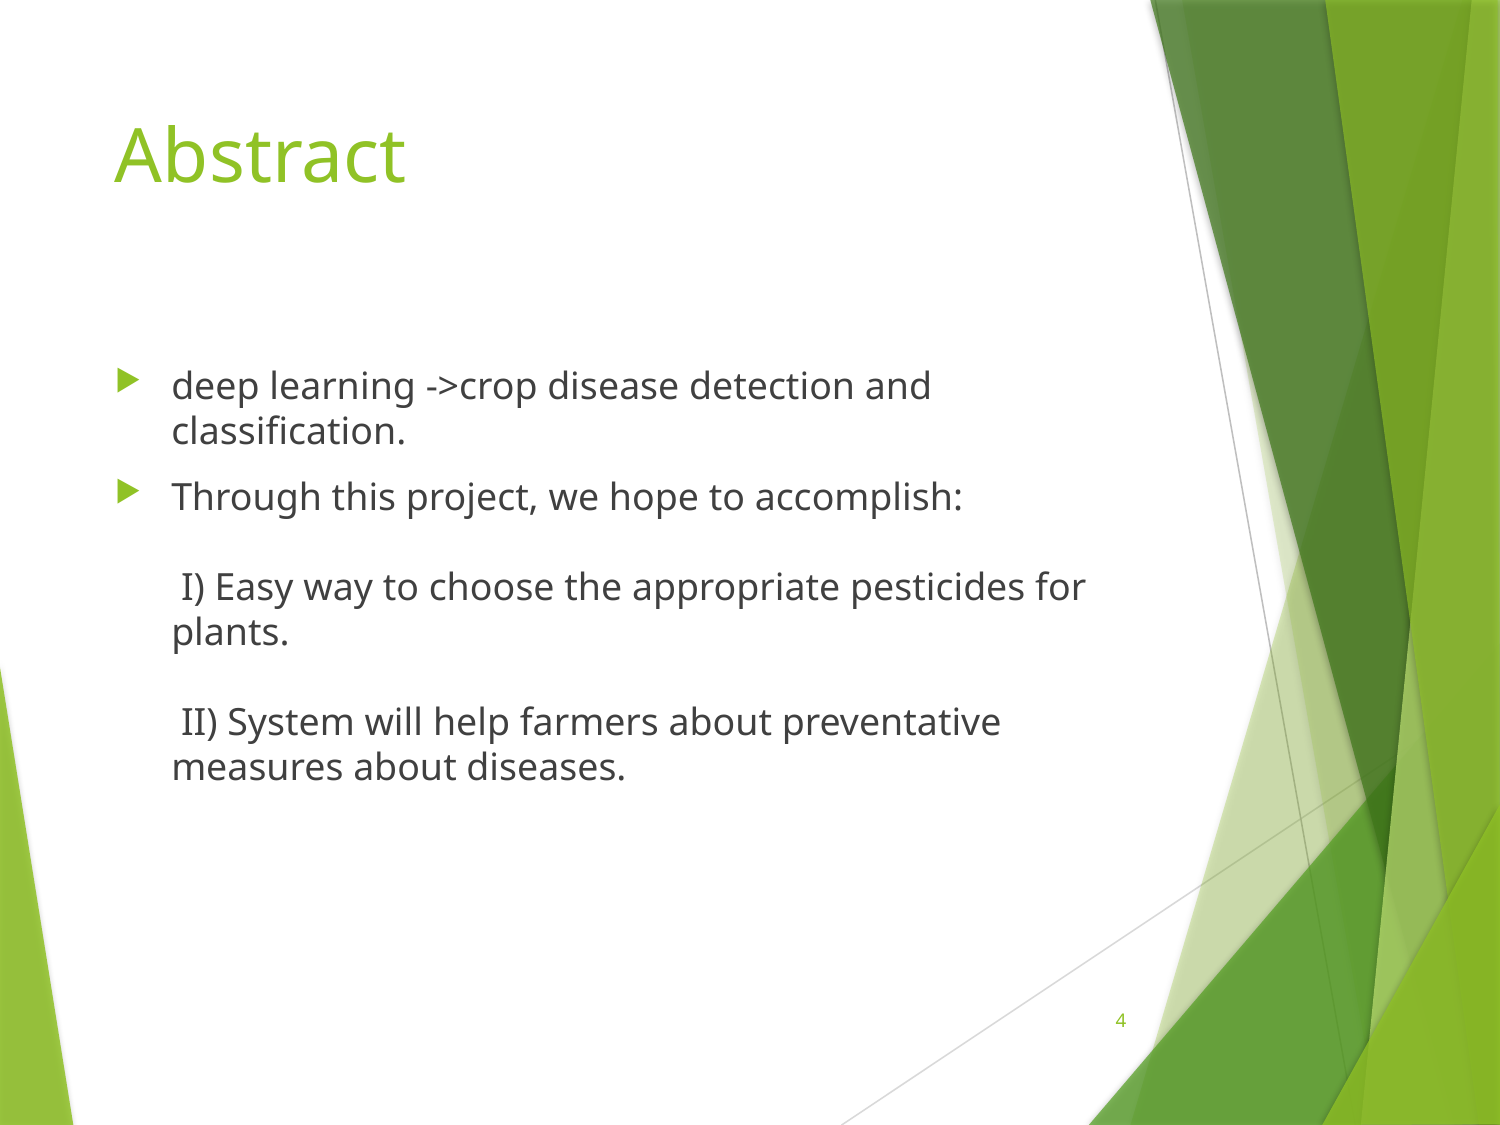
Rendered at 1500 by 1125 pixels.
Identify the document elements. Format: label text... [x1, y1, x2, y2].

slide_number 4 [1057, 991, 1142, 1051]
title Abstract [99, 99, 1142, 317]
list deep learning ->crop disease detection and classification. Through this project, we hope to accomplish: I) Easy way to choose the appropriate pesticides for plants. II) System will help farmers about preventative measures about diseases. [99, 354, 1142, 992]
